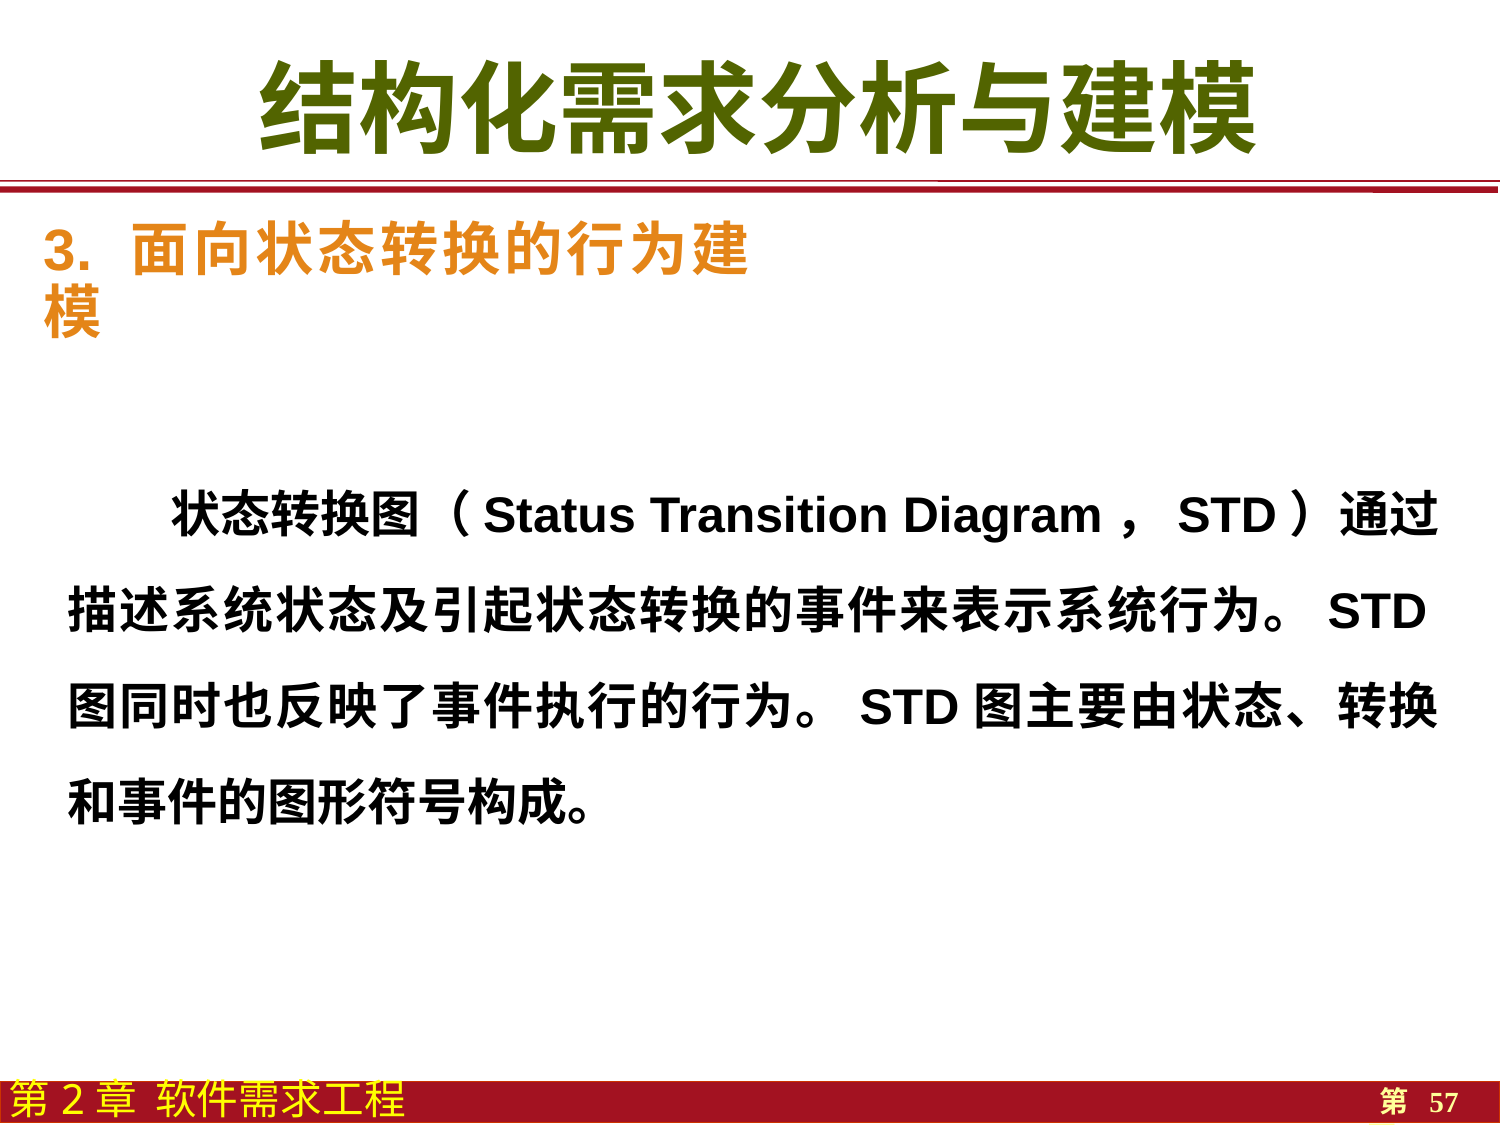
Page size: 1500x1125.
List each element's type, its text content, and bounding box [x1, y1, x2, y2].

text_box 3. 面向状态转换的行为建模 [28, 212, 765, 291]
text_box 结构化需求分析与建模 [243, 38, 1300, 174]
text_box 状态转换图（Status Transition Diagram，STD）通过描述系统状态及引起状态转换的事件来表示系统行为。STD图同时也反映了事件执行的行为。STD图主要由状态、转换和事件的图形符号构成。 [52, 439, 1454, 838]
